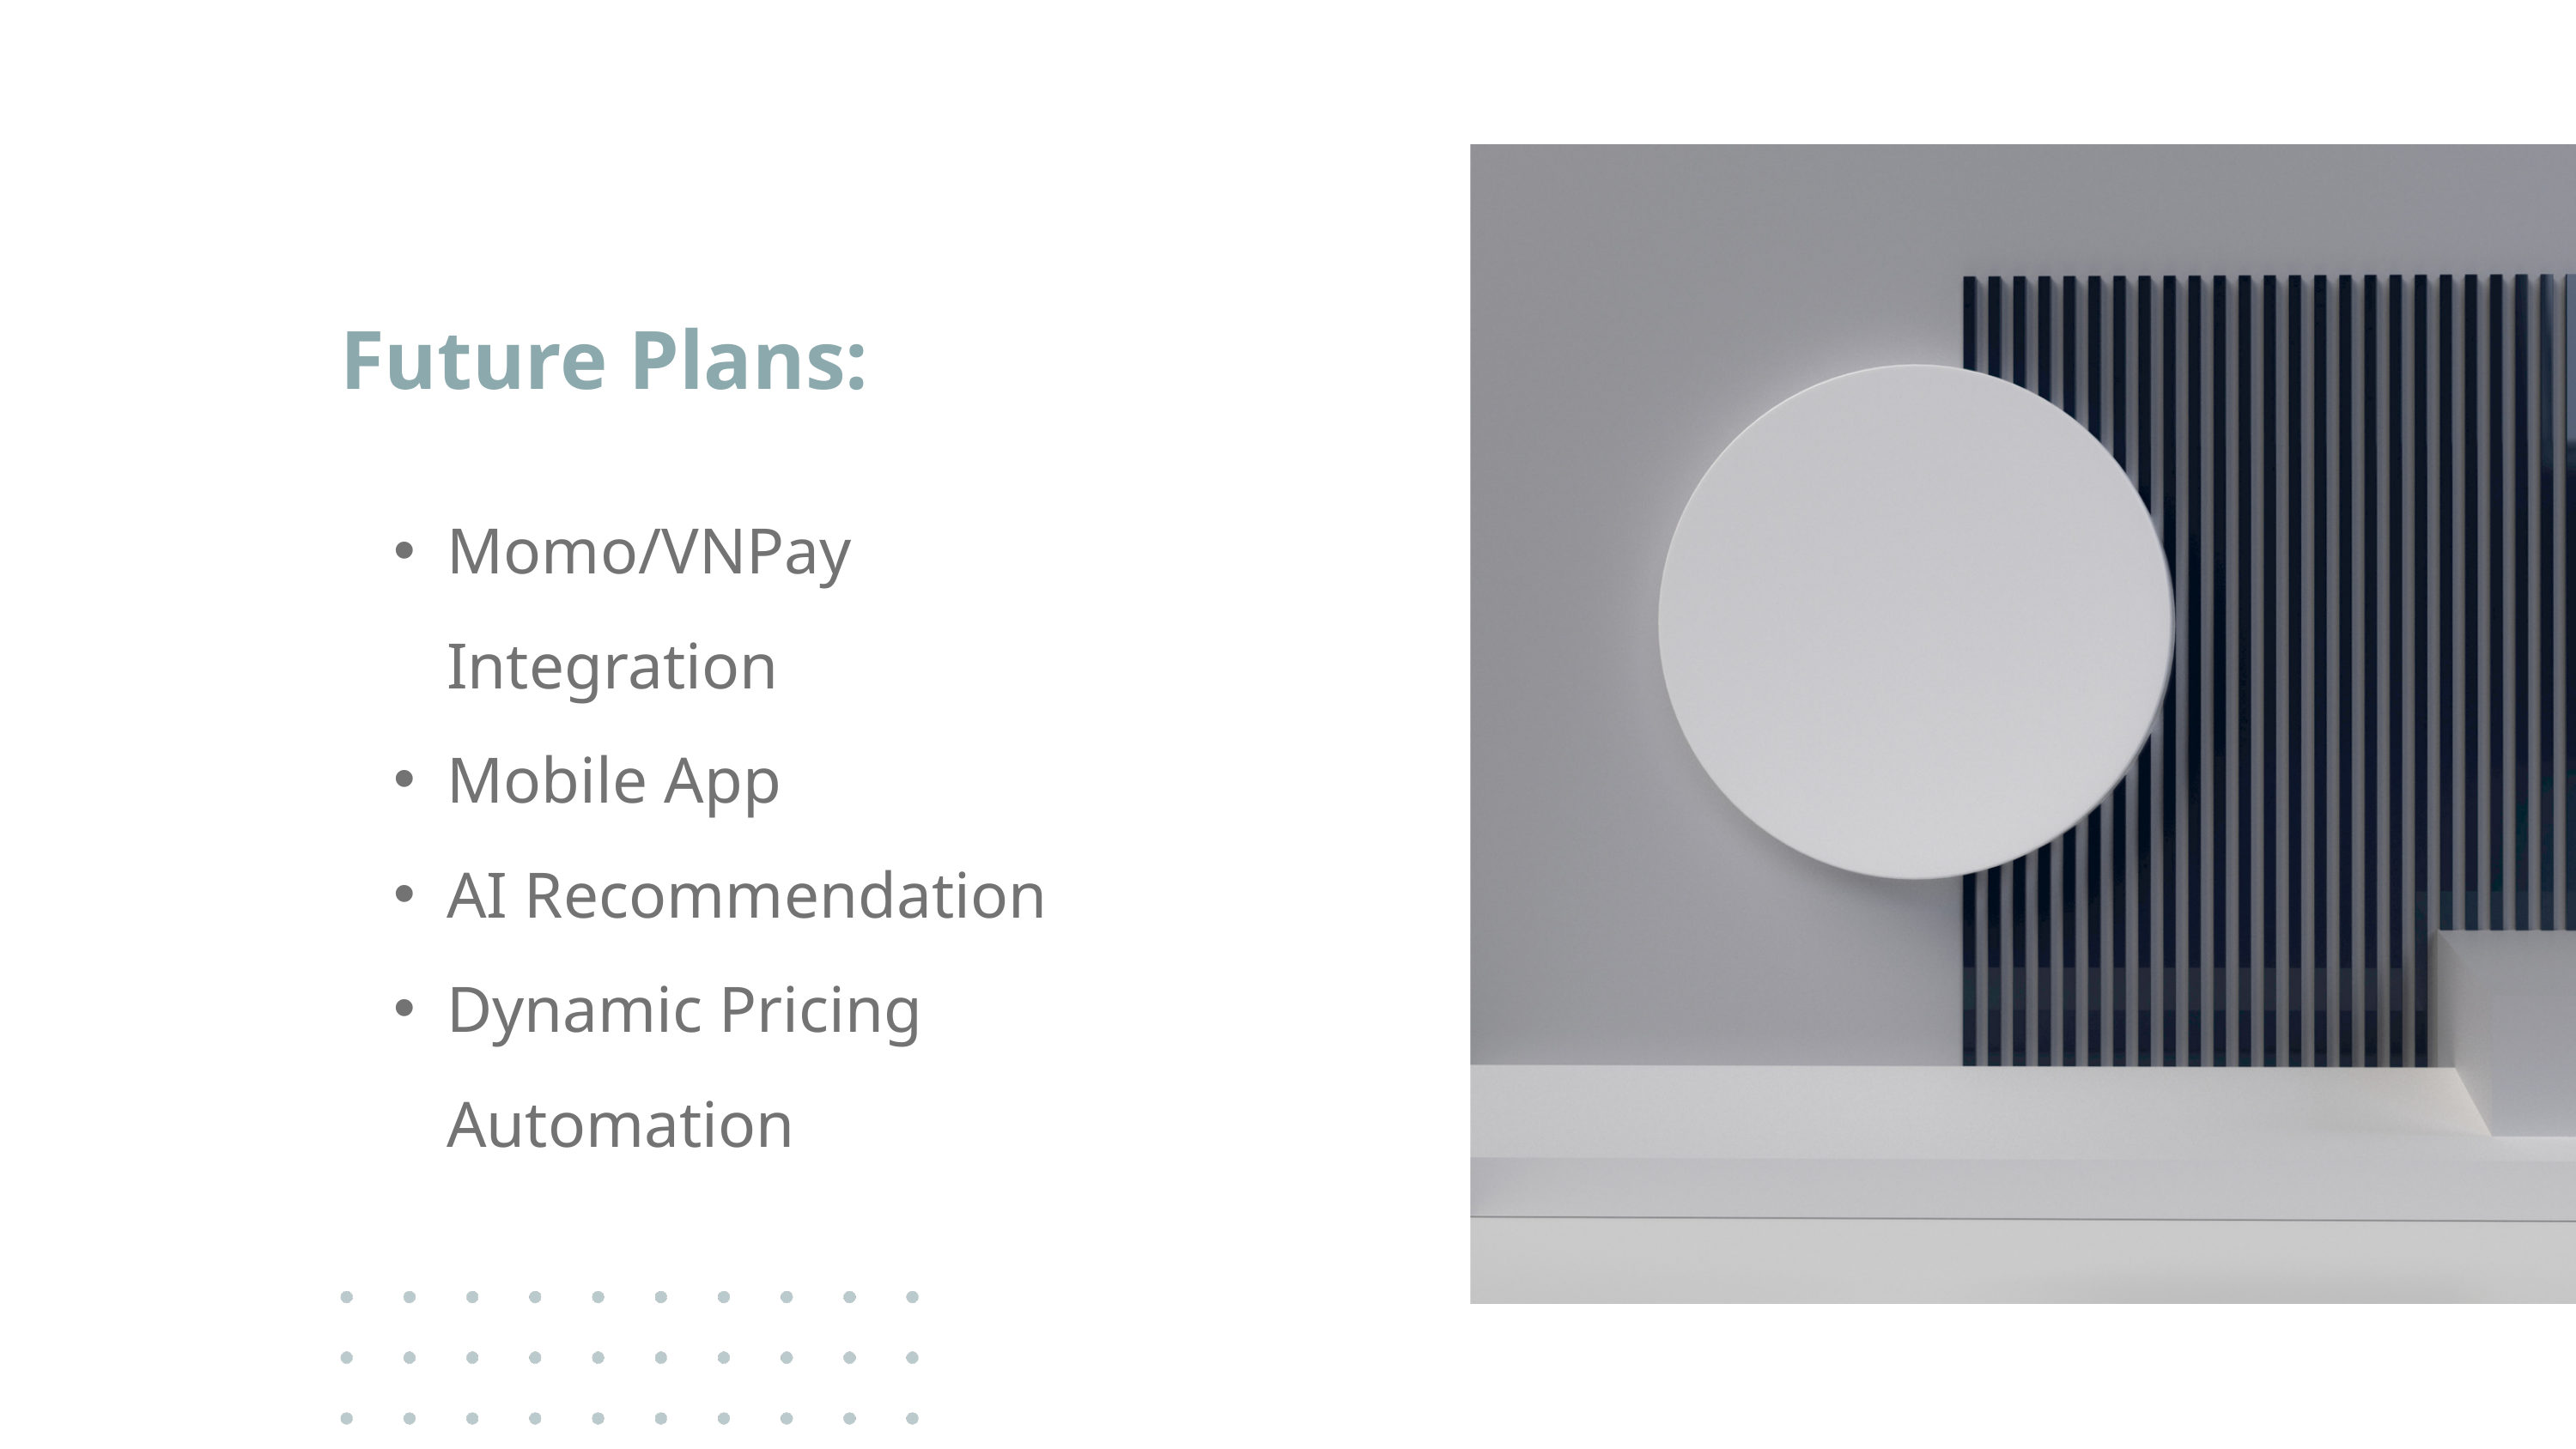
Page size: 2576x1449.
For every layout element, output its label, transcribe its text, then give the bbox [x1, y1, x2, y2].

text_box Momo/VNPay Integration Mobile App AI Recommendation Dynamic Pricing Automation [340, 471, 1180, 1275]
text_box Future Plans: [340, 317, 1288, 406]
text_box [1470, 144, 2576, 1304]
text_box [340, 1290, 919, 1449]
